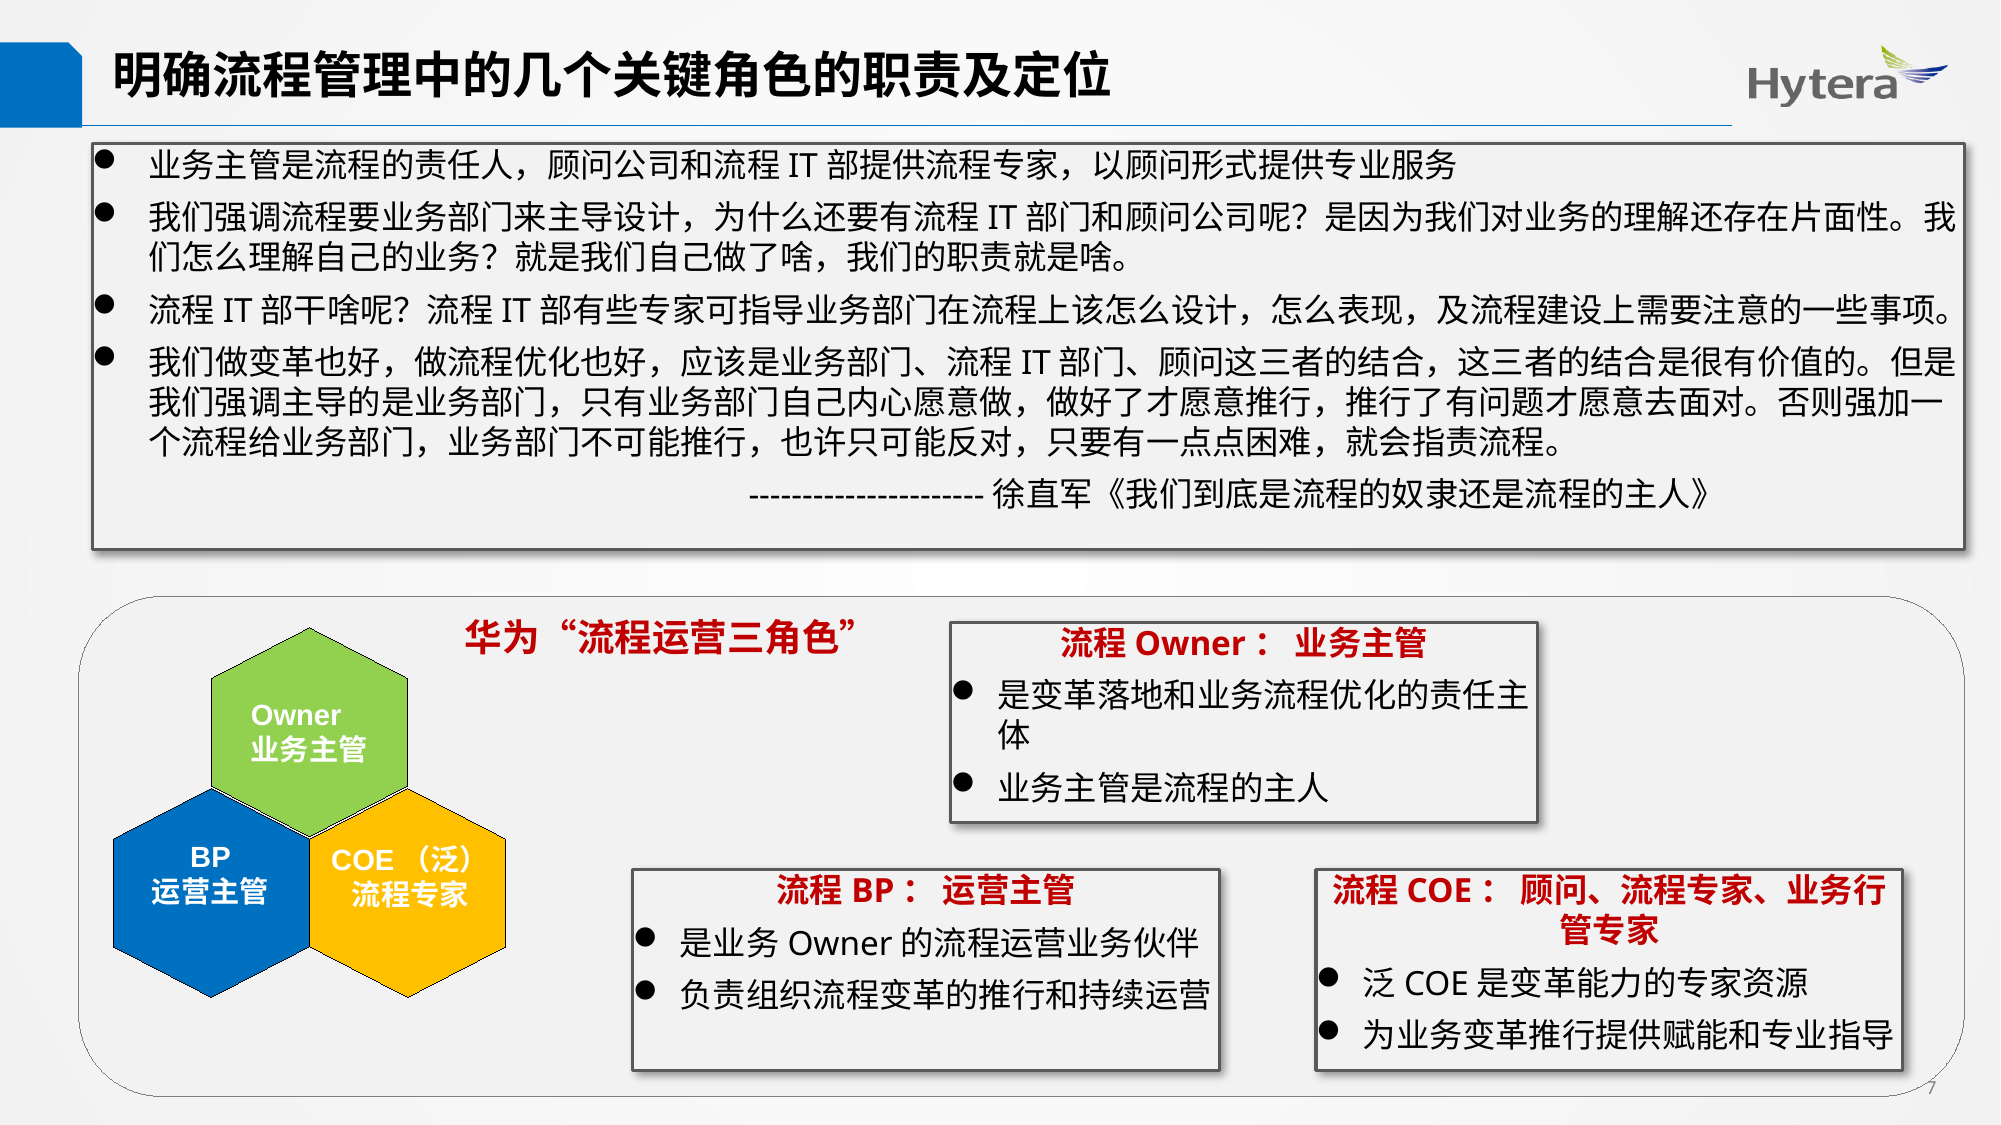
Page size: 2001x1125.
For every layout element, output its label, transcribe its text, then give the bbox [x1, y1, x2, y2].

text_box 流程Owner： 业务主管 是变革落地和业务流程优化的责任主体 业务主管是流程的主人 [950, 622, 1538, 823]
text_box [78, 596, 1965, 1097]
text_box 华为“流程运营三角色” [449, 606, 893, 667]
text_box 流程BP： 运营主管 是业务Owner的流程运营业务伙伴 负责组织流程变革的推行和持续运营 [632, 869, 1220, 1071]
text_box 流程COE： 顾问、流程专家、业务行管专家 泛COE是变革能力的专家资源 为业务变革推行提供赋能和专业指导 [1315, 869, 1903, 1071]
text_box 业务主管是流程的责任人，顾问公司和流程IT部提供流程专家，以顾问形式提供专业服务 我们强调流程要业务部门来主导设计，为什么还要有流程IT部门和顾问公司呢？是因为我们对业务的理解还存在片面性。我们怎么理解自己的业务？就是我们自己做了啥，我们的职责就是啥。 流程IT部干啥呢？流程IT部有些专家可指导业务部门在流程上该怎么设计，怎么表现，及流程建设上需要注意的一些事项。 我们做变革也好，做流程优化也好，应该是业务部门、流程IT部门、顾问这三者的结合，这三者的结合是很有价值的。但是我们强调主导的是业务部门，只有业务部门自己内心愿意做，做好了才愿意推行，推行了有问题才愿意去面对。否则强加一个流程给业务部门，业务部门不可能推行，也许只可能反对，只要有一点点困难，就会指责流程。 ----------------------徐直军《我们到底是流程的奴隶还是流程的主人》 [92, 143, 1965, 550]
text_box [112, 627, 507, 998]
picture [1754, 45, 1948, 107]
text_box 明确流程管理中的几个关键角色的职责及定位 [112, 12, 1754, 134]
